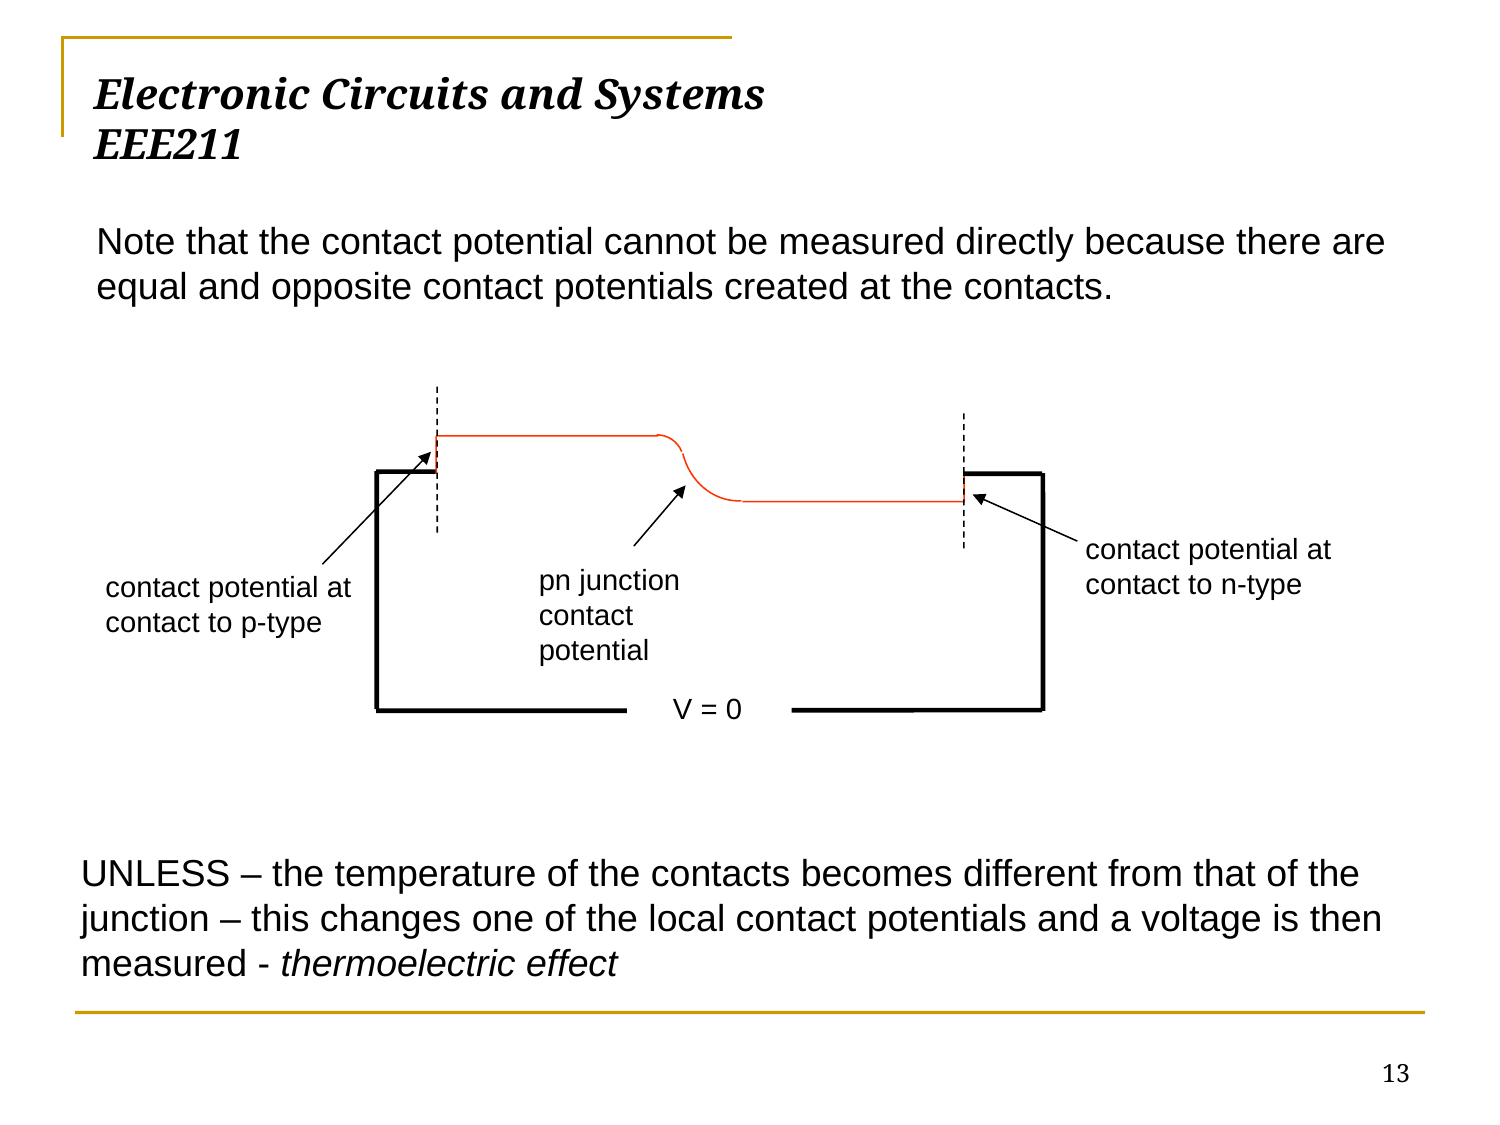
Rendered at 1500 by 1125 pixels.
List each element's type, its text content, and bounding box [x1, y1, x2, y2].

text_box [90, 386, 1354, 734]
text_box UNLESS – the temperature of the contacts becomes different from that of the junction – this changes one of the local contact potentials and a voltage is then measured - thermoelectric effect [66, 841, 1404, 992]
title Electronic Circuits and Systems EEE211 [78, 60, 1418, 152]
text_box Note that the contact potential cannot be measured directly because there are equal and opposite contact potentials created at the contacts. [81, 209, 1420, 314]
slide_number 13 [1074, 1023, 1426, 1100]
